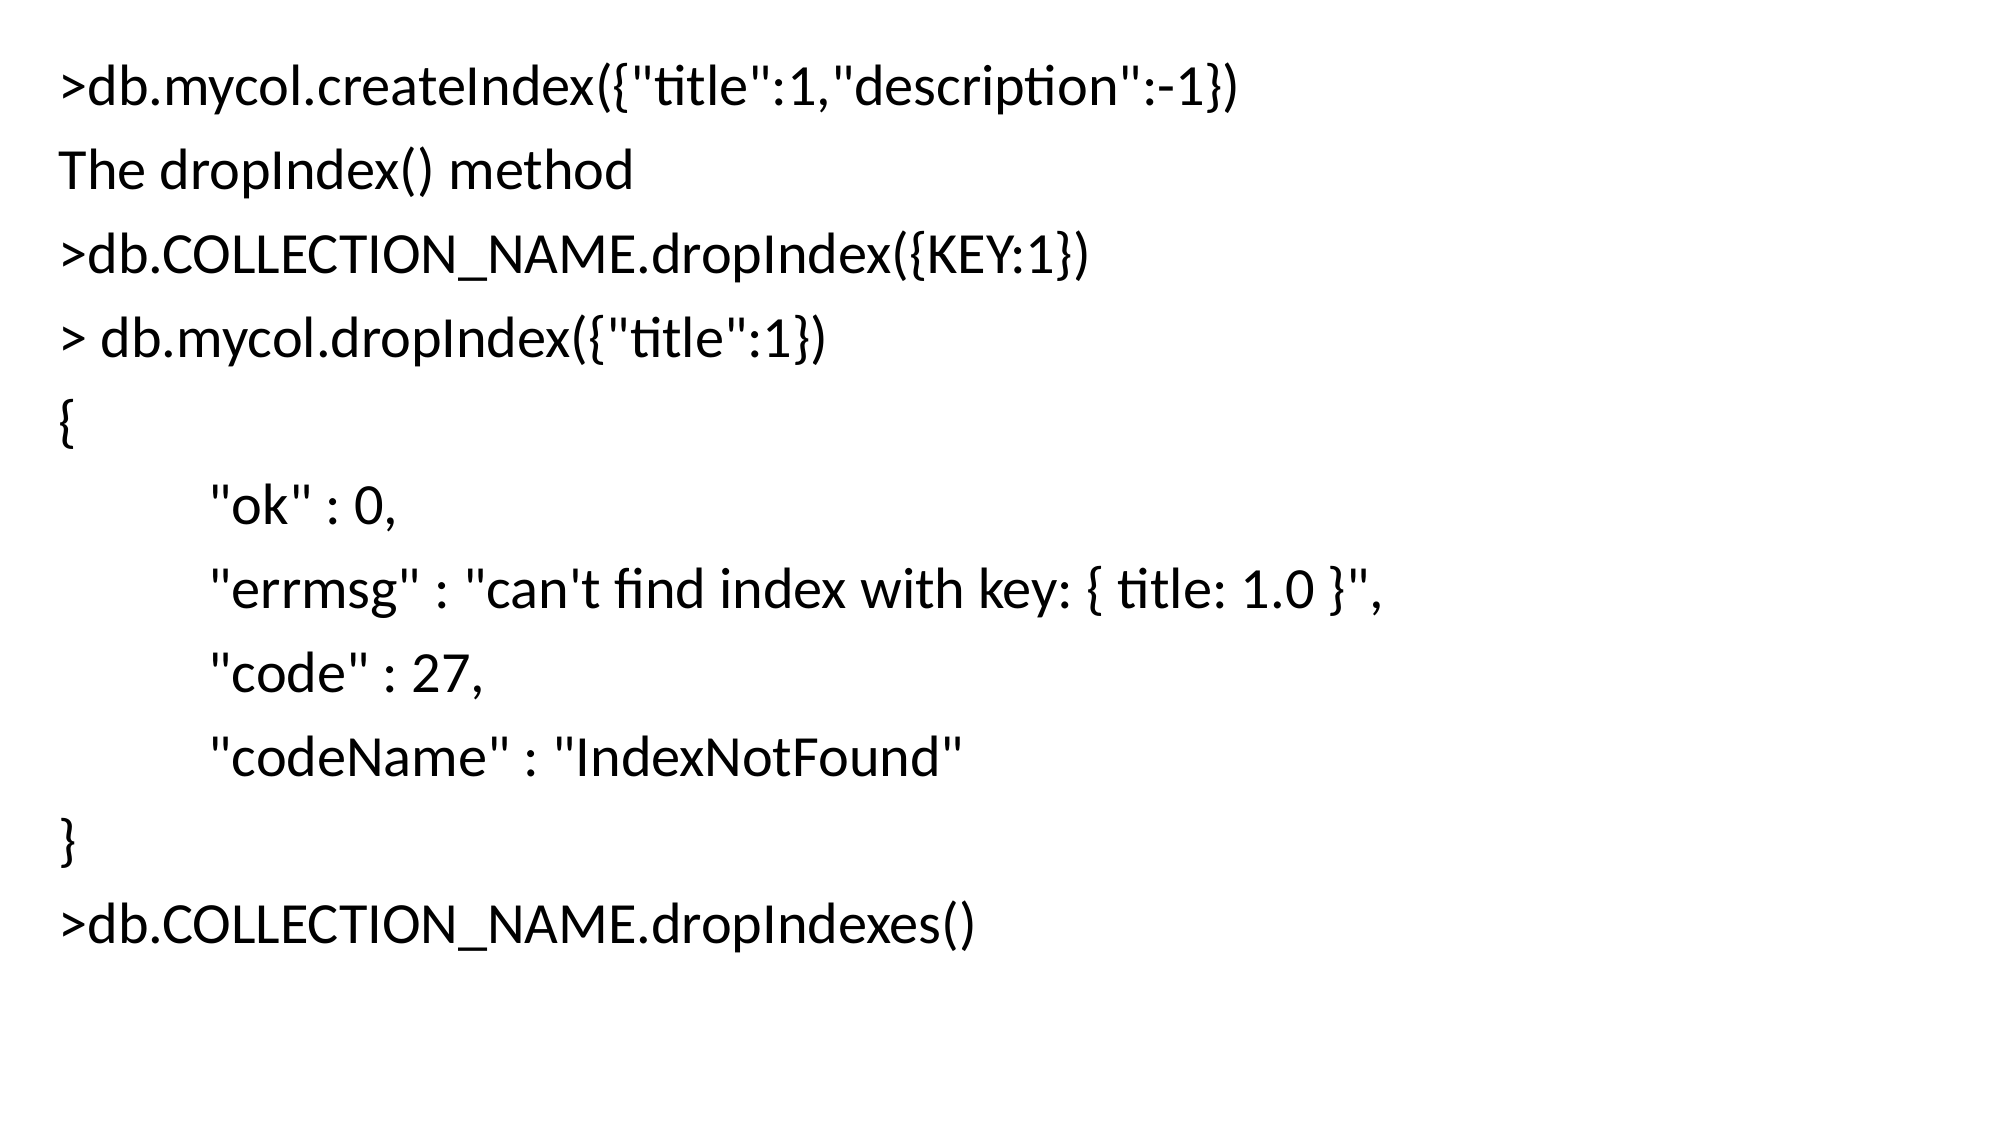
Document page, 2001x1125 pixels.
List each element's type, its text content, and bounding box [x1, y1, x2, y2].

list >db.mycol.createIndex({"title":1,"description":-1}) The dropIndex() method >db.COLLECTION_NAME.dropIndex({KEY:1}) > db.mycol.dropIndex({"title":1}) { "ok" : 0, "errmsg" : "can't find index with key: { title: 1.0 }", "code" : 27, "codeName" : "IndexNotFound" } >db.COLLECTION_NAME.dropIndexes() [43, 48, 1955, 985]
